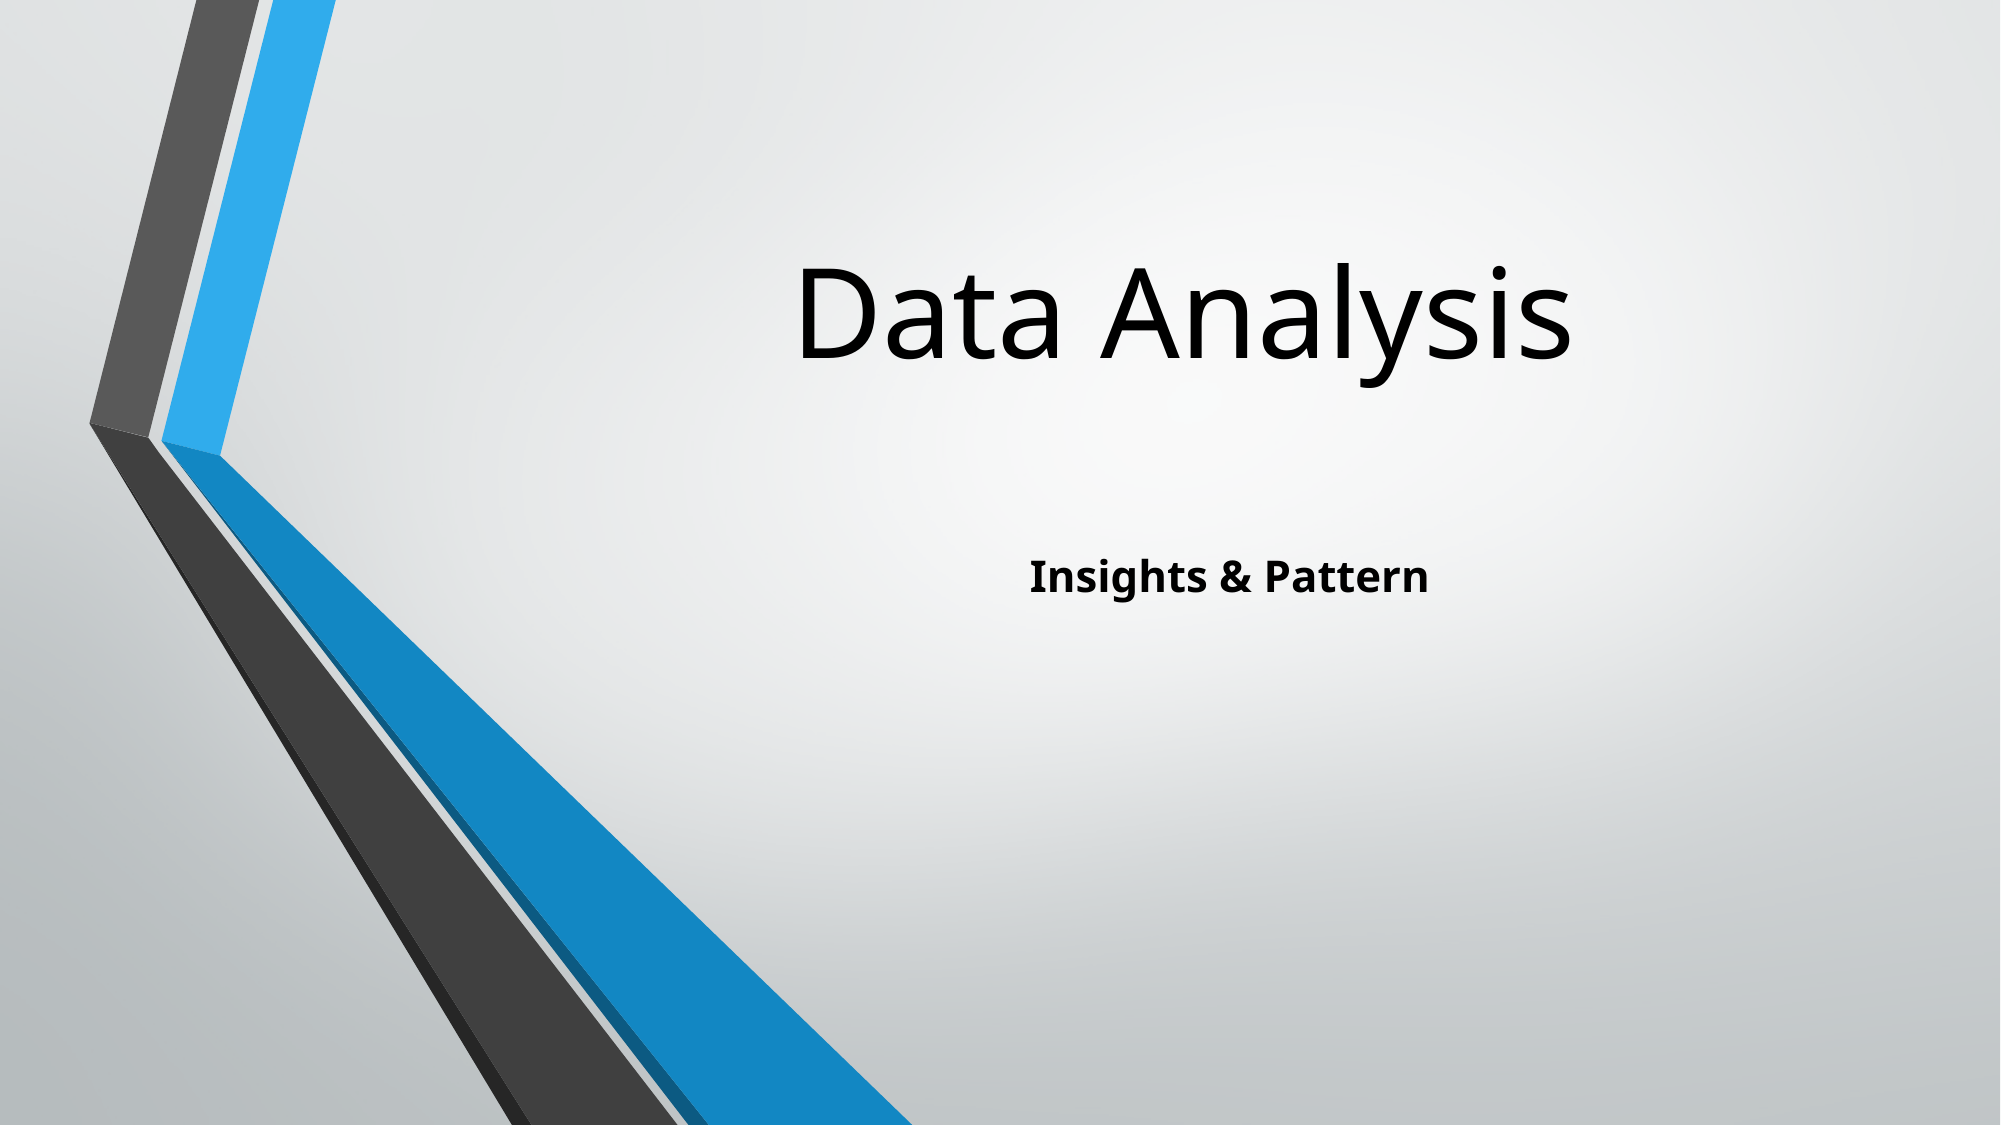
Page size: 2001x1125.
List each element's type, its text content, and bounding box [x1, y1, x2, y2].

title Data Analysis [480, 226, 1887, 656]
subtitle Insights & Pattern [656, 541, 1804, 770]
